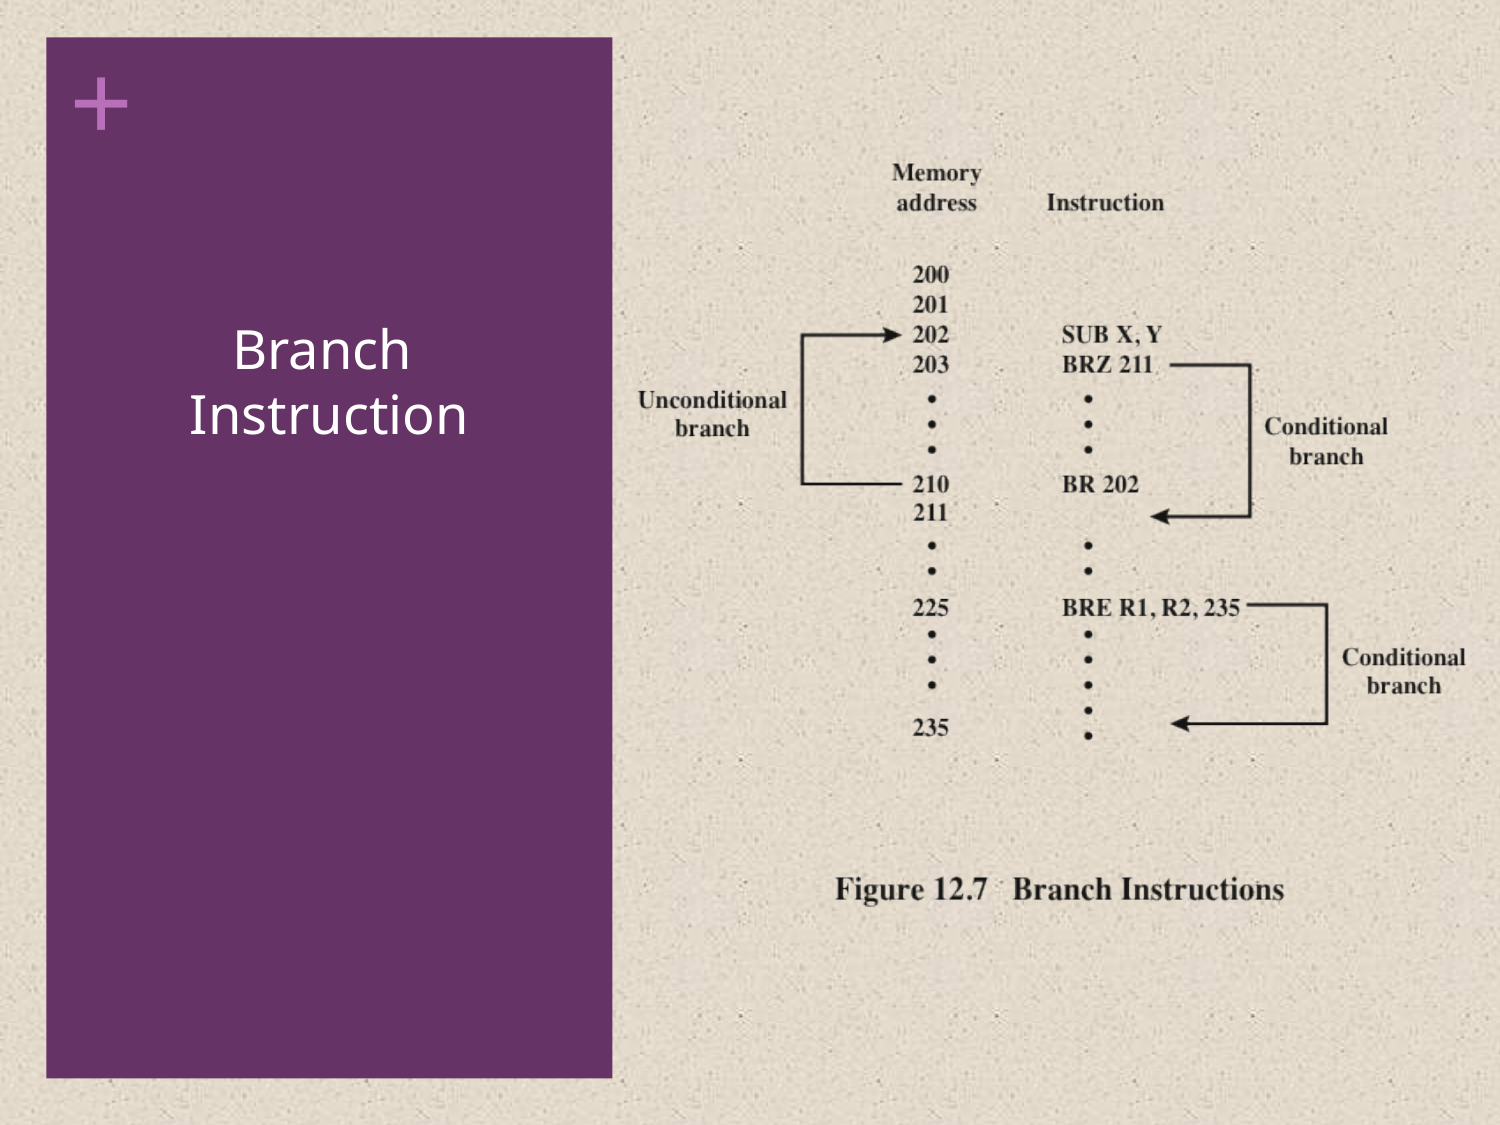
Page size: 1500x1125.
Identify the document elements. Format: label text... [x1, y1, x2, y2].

picture [0, 0, 1500, 1125]
title Branch Instruction [62, 262, 579, 454]
